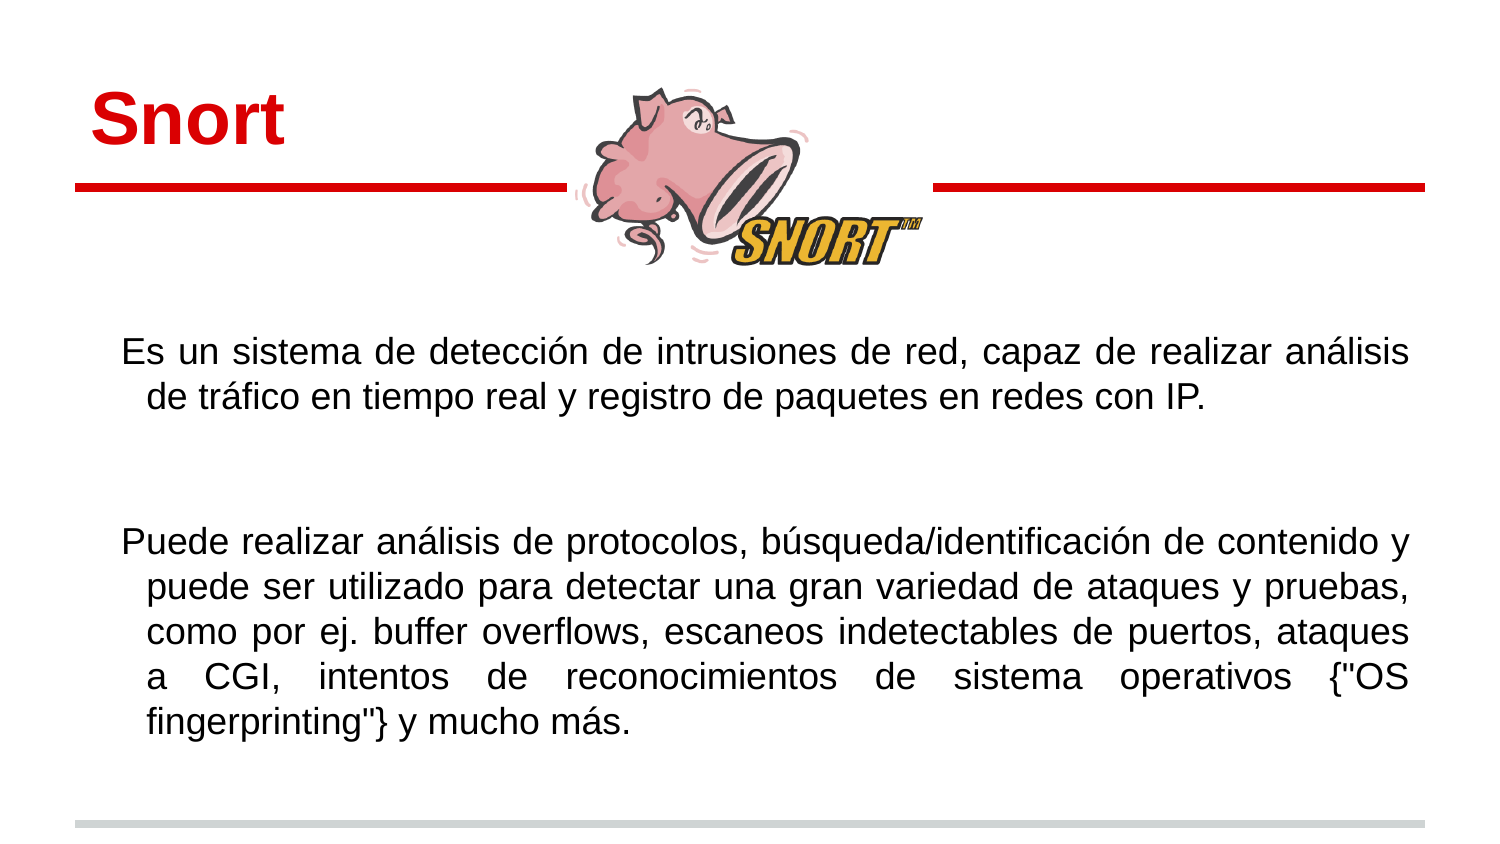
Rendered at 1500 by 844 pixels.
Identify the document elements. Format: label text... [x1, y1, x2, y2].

title Snort [75, 33, 1425, 175]
list Es un sistema de detección de intrusiones de red, capaz de realizar análisis de tráfico en tiempo real y registro de paquetes en redes con IP. Puede realizar análisis de protocolos, búsqueda/identificación de contenido y puede ser utilizado para detectar una gran variedad de ataques y pruebas, como por ej. buffer overflows, escaneos indetectables de puertos, ataques a CGI, intentos de reconocimientos de sistema operativos {"OS fingerprinting"} y mucho más. [75, 196, 1425, 808]
picture [566, 74, 933, 278]
